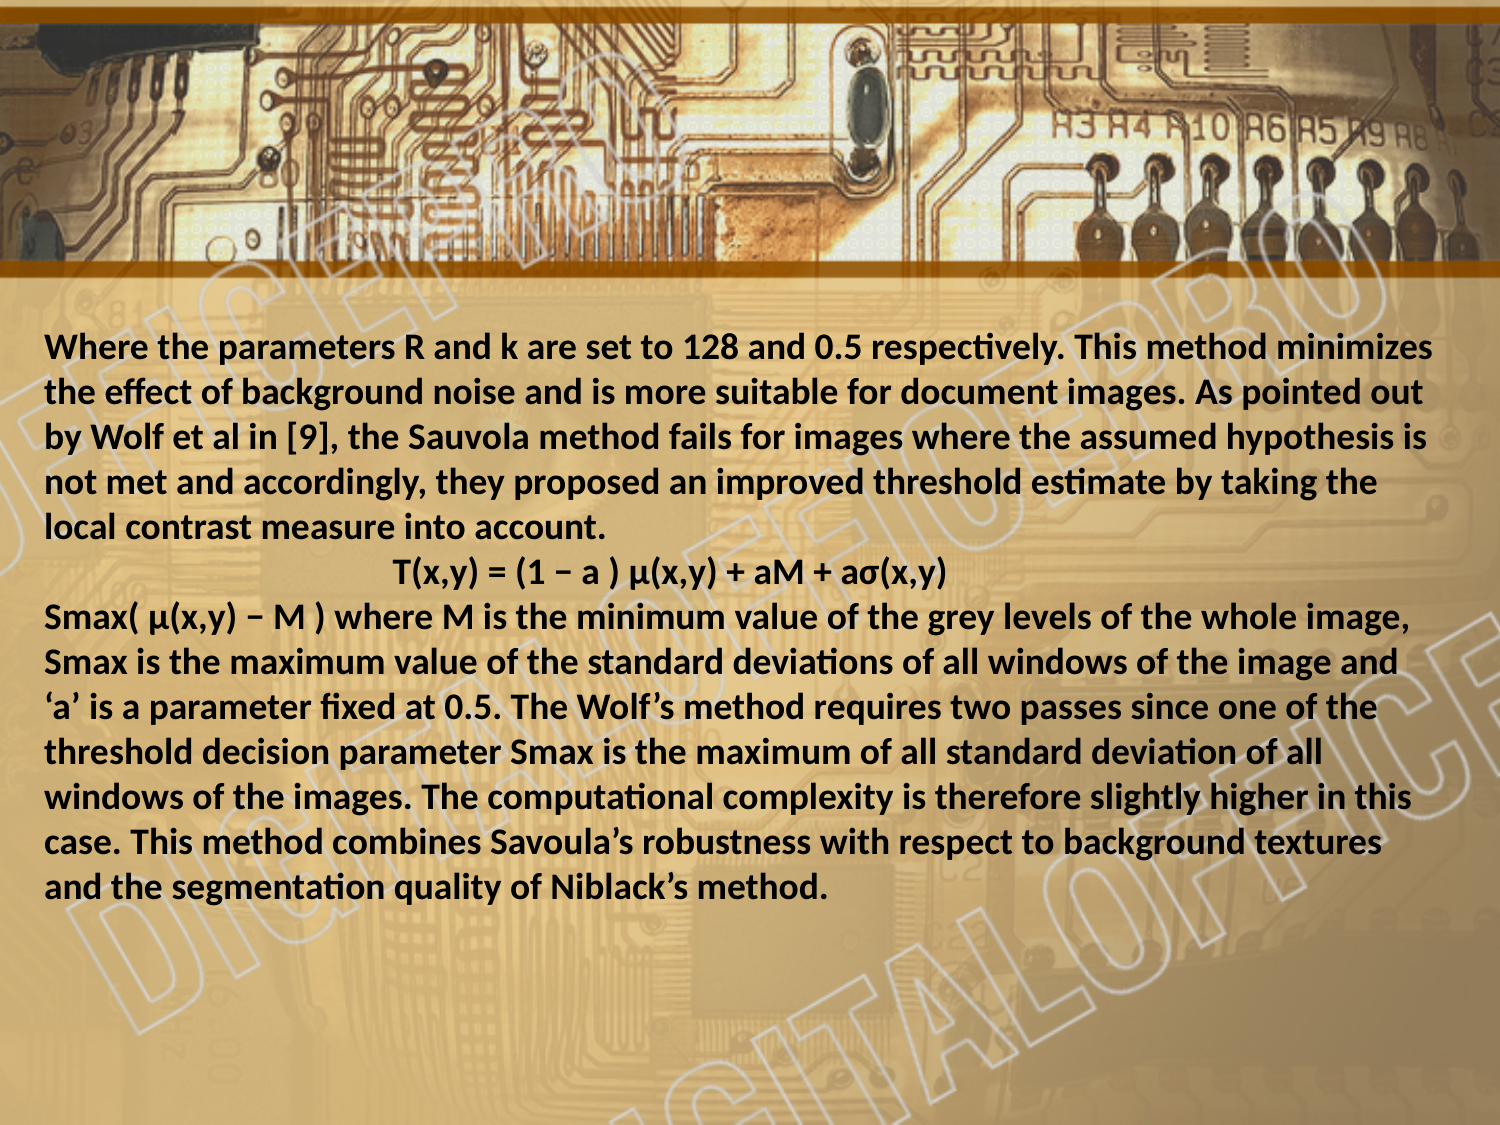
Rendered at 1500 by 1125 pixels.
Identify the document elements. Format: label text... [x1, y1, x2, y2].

picture [0, 0, 1500, 1125]
text_box Where the parameters R and k are set to 128 and 0.5 respectively. This method minimizes the effect of background noise and is more suitable for document images. As pointed out by Wolf et al in [9], the Sauvola method fails for images where the assumed hypothesis is not met and accordingly, they proposed an improved threshold estimate by taking the local contrast measure into account. T(x,y) = (1 − a ) μ(x,y) + aM + aσ(x,y) Smax( μ(x,y) − M ) where M is the minimum value of the grey levels of the whole image, Smax is the maximum value of the standard deviations of all windows of the image and ‘a’ is a parameter ﬁxed at 0.5. The Wolf’s method requires two passes since one of the threshold decision parameter Smax is the maximum of all standard deviation of all windows of the images. The computational complexity is therefore slightly higher in this case. This method combines Savoula’s robustness with respect to background textures and the segmentation quality of Niblack’s method. [29, 314, 1459, 1005]
